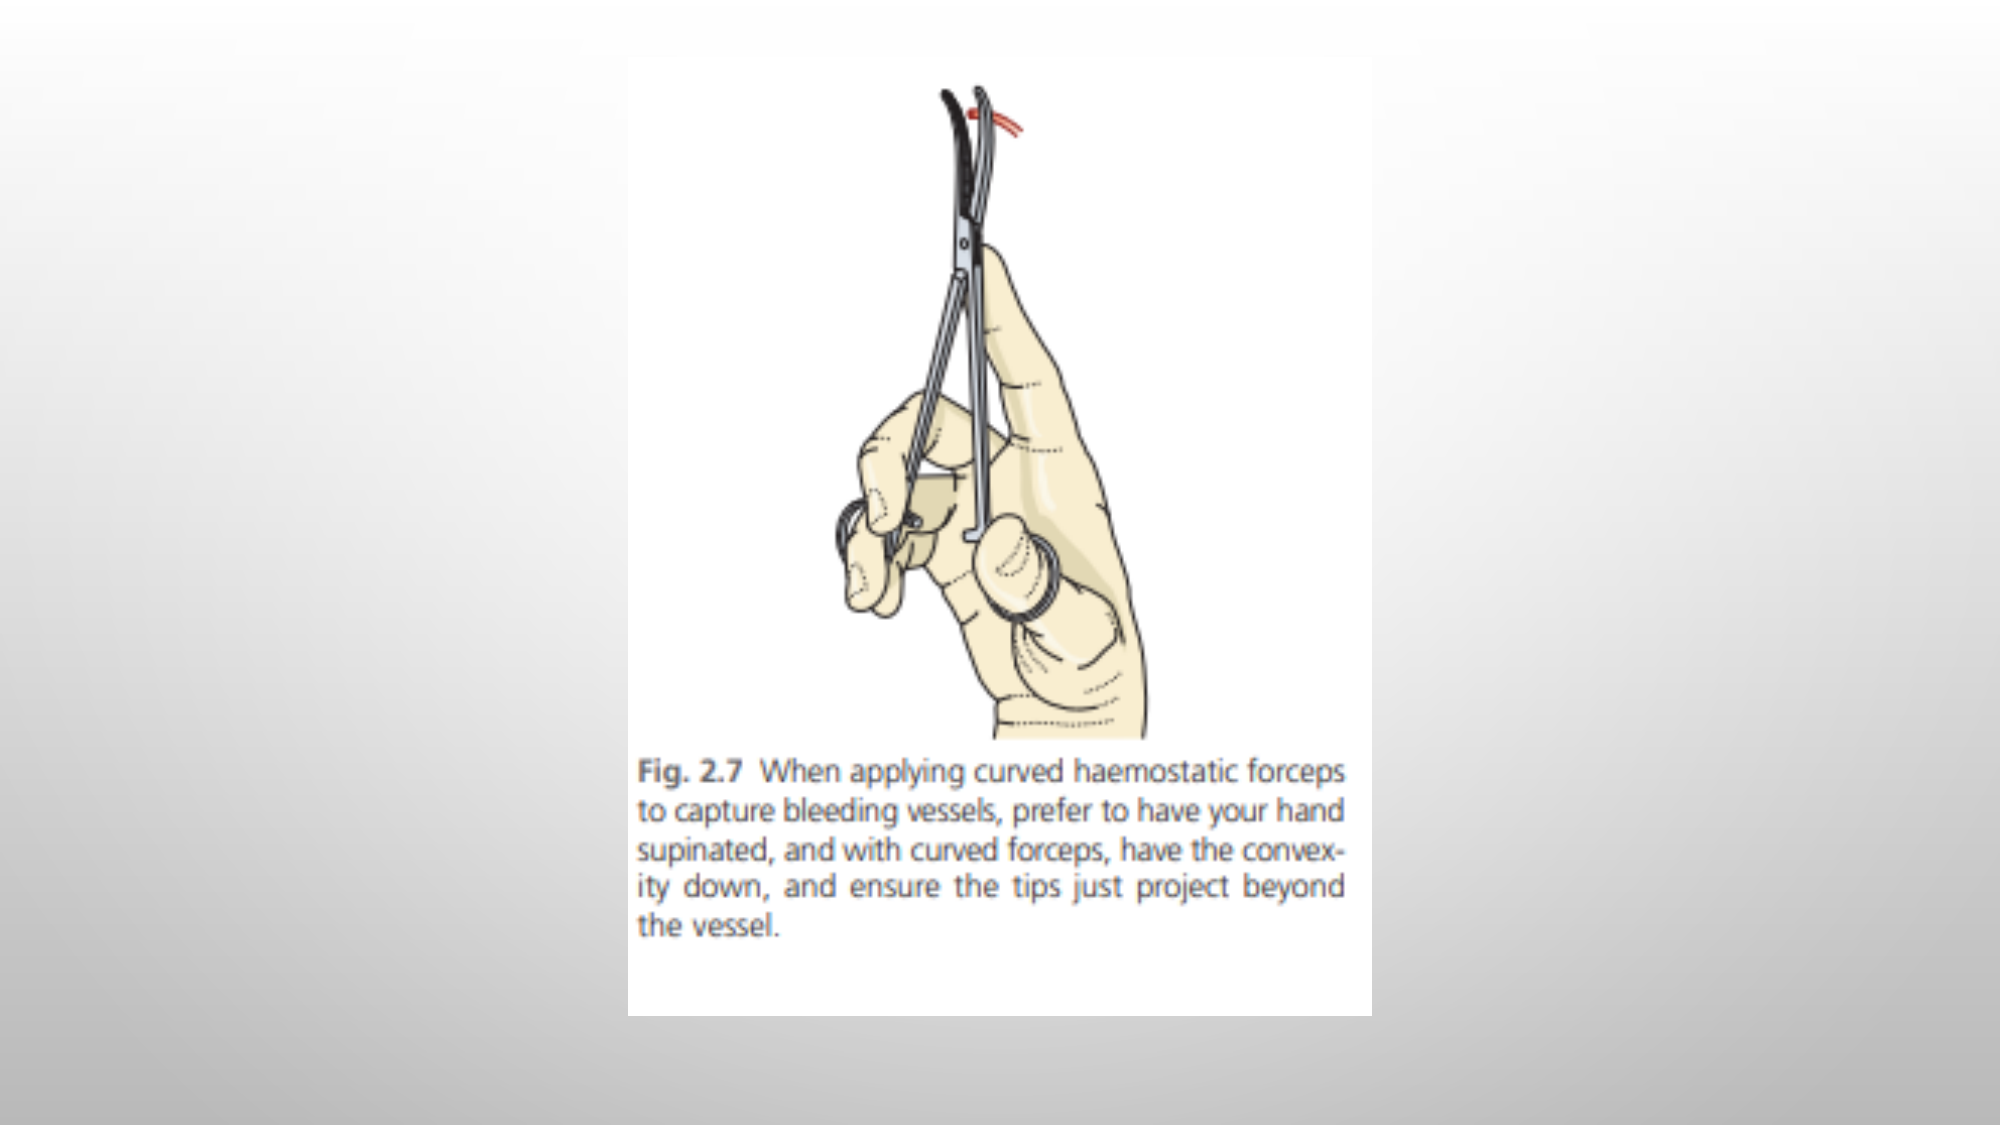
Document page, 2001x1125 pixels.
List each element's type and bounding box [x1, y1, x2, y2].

list [627, 56, 1373, 1016]
picture [0, 0, 2000, 1125]
